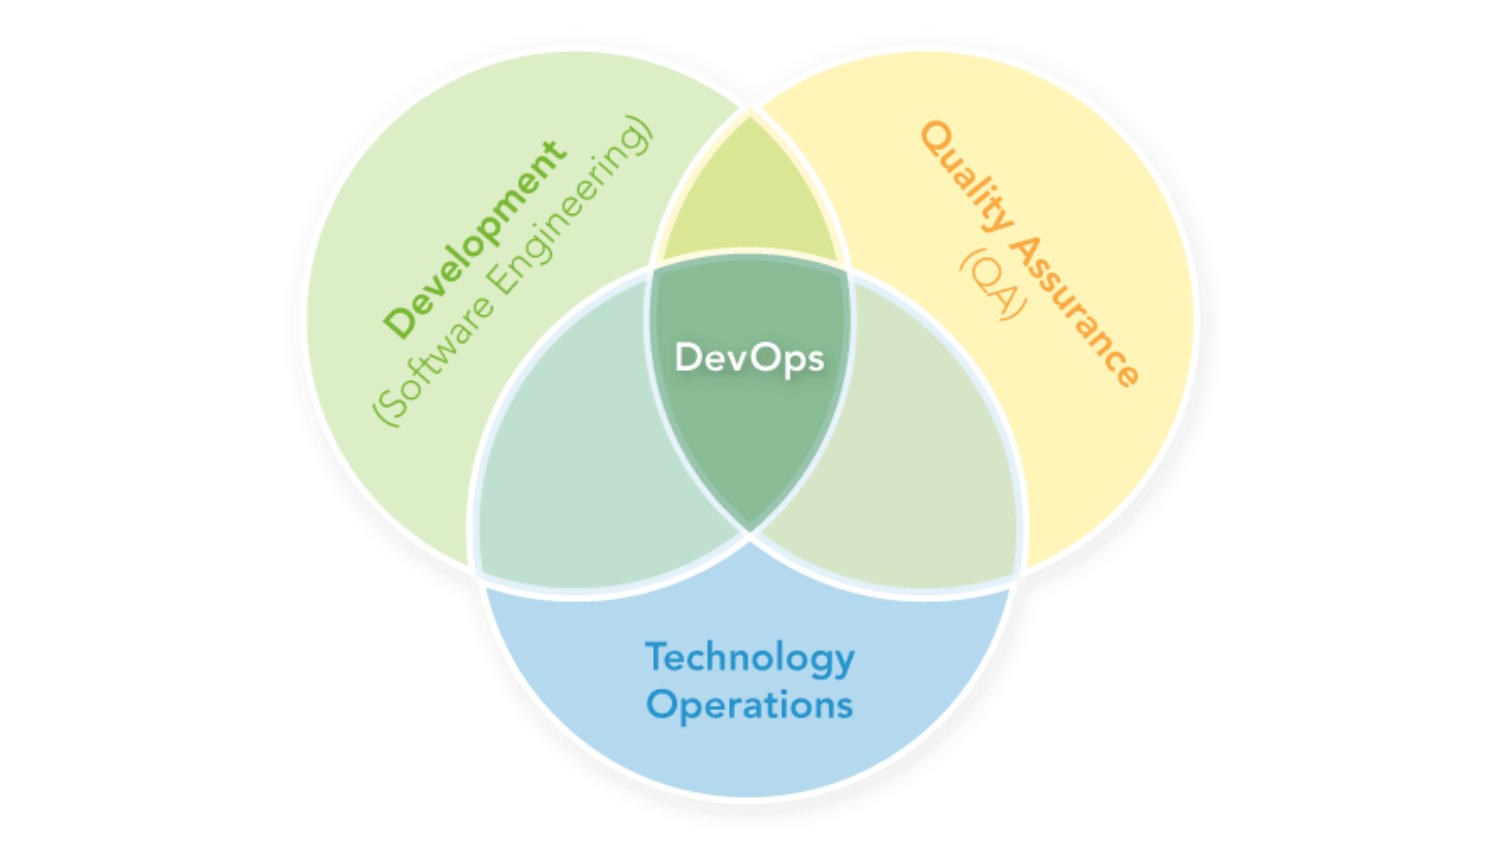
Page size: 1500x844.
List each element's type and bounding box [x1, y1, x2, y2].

picture [244, 0, 1256, 844]
